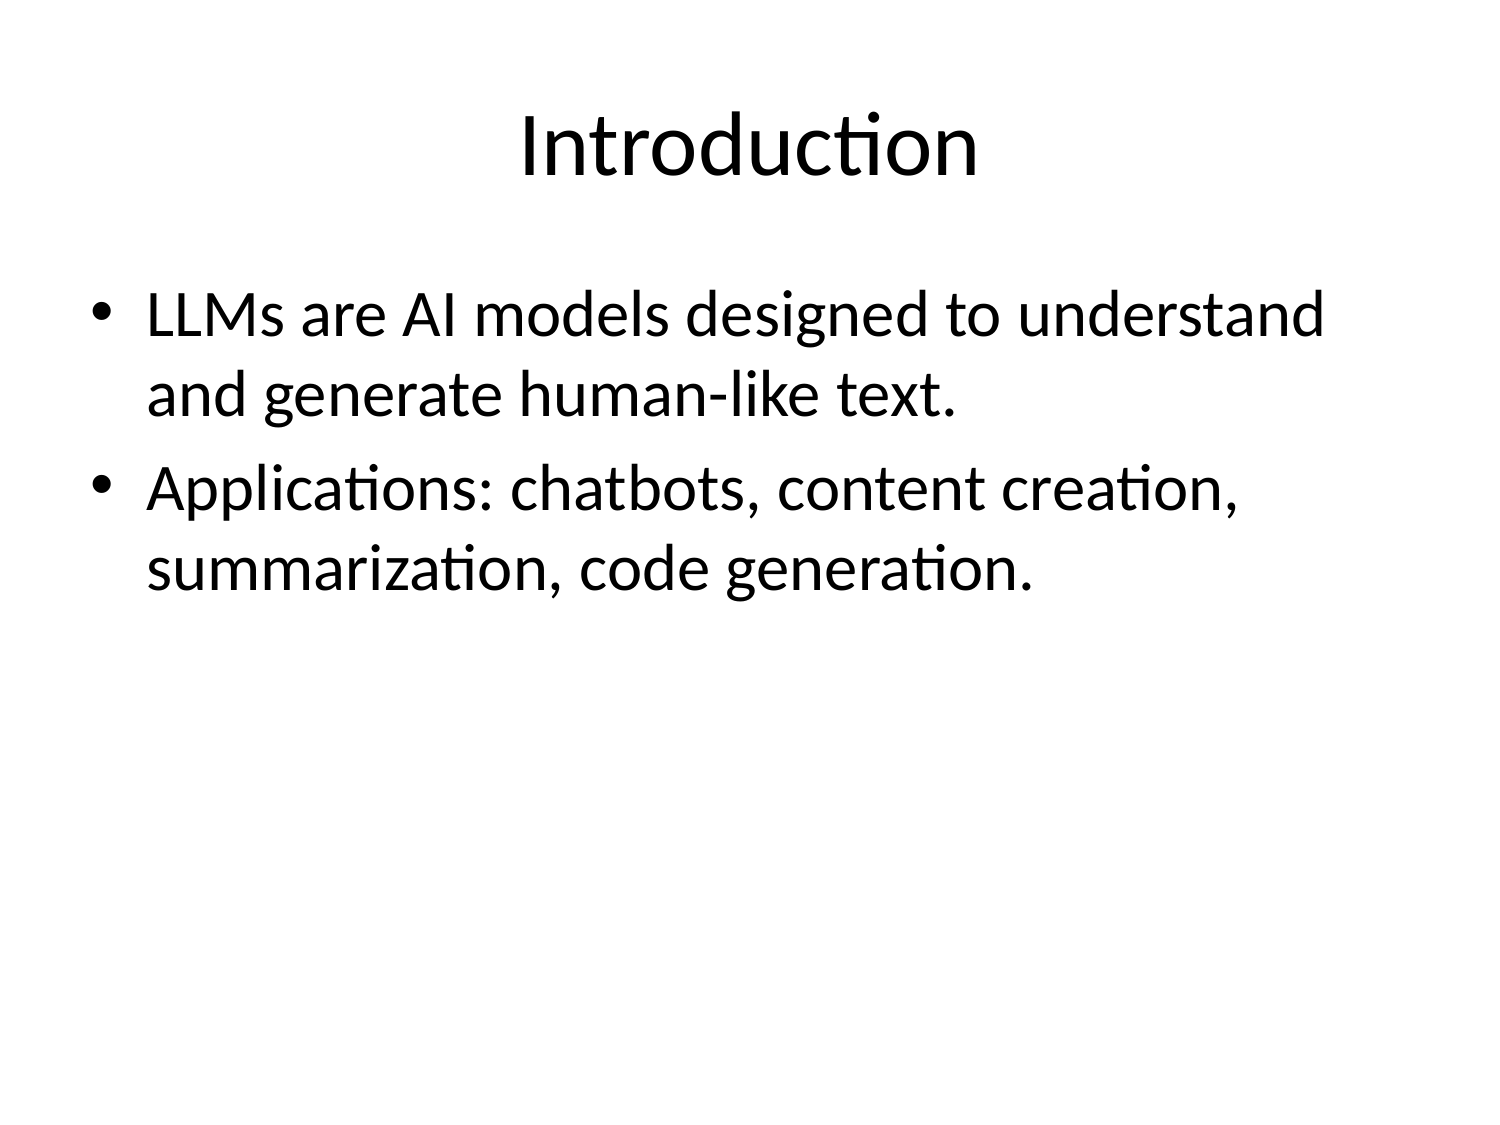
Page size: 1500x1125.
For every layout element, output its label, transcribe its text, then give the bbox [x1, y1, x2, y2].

list LLMs are AI models designed to understand and generate human-like text. Applications: chatbots, content creation, summarization, code generation. [75, 262, 1425, 1005]
title Introduction [75, 45, 1425, 233]
